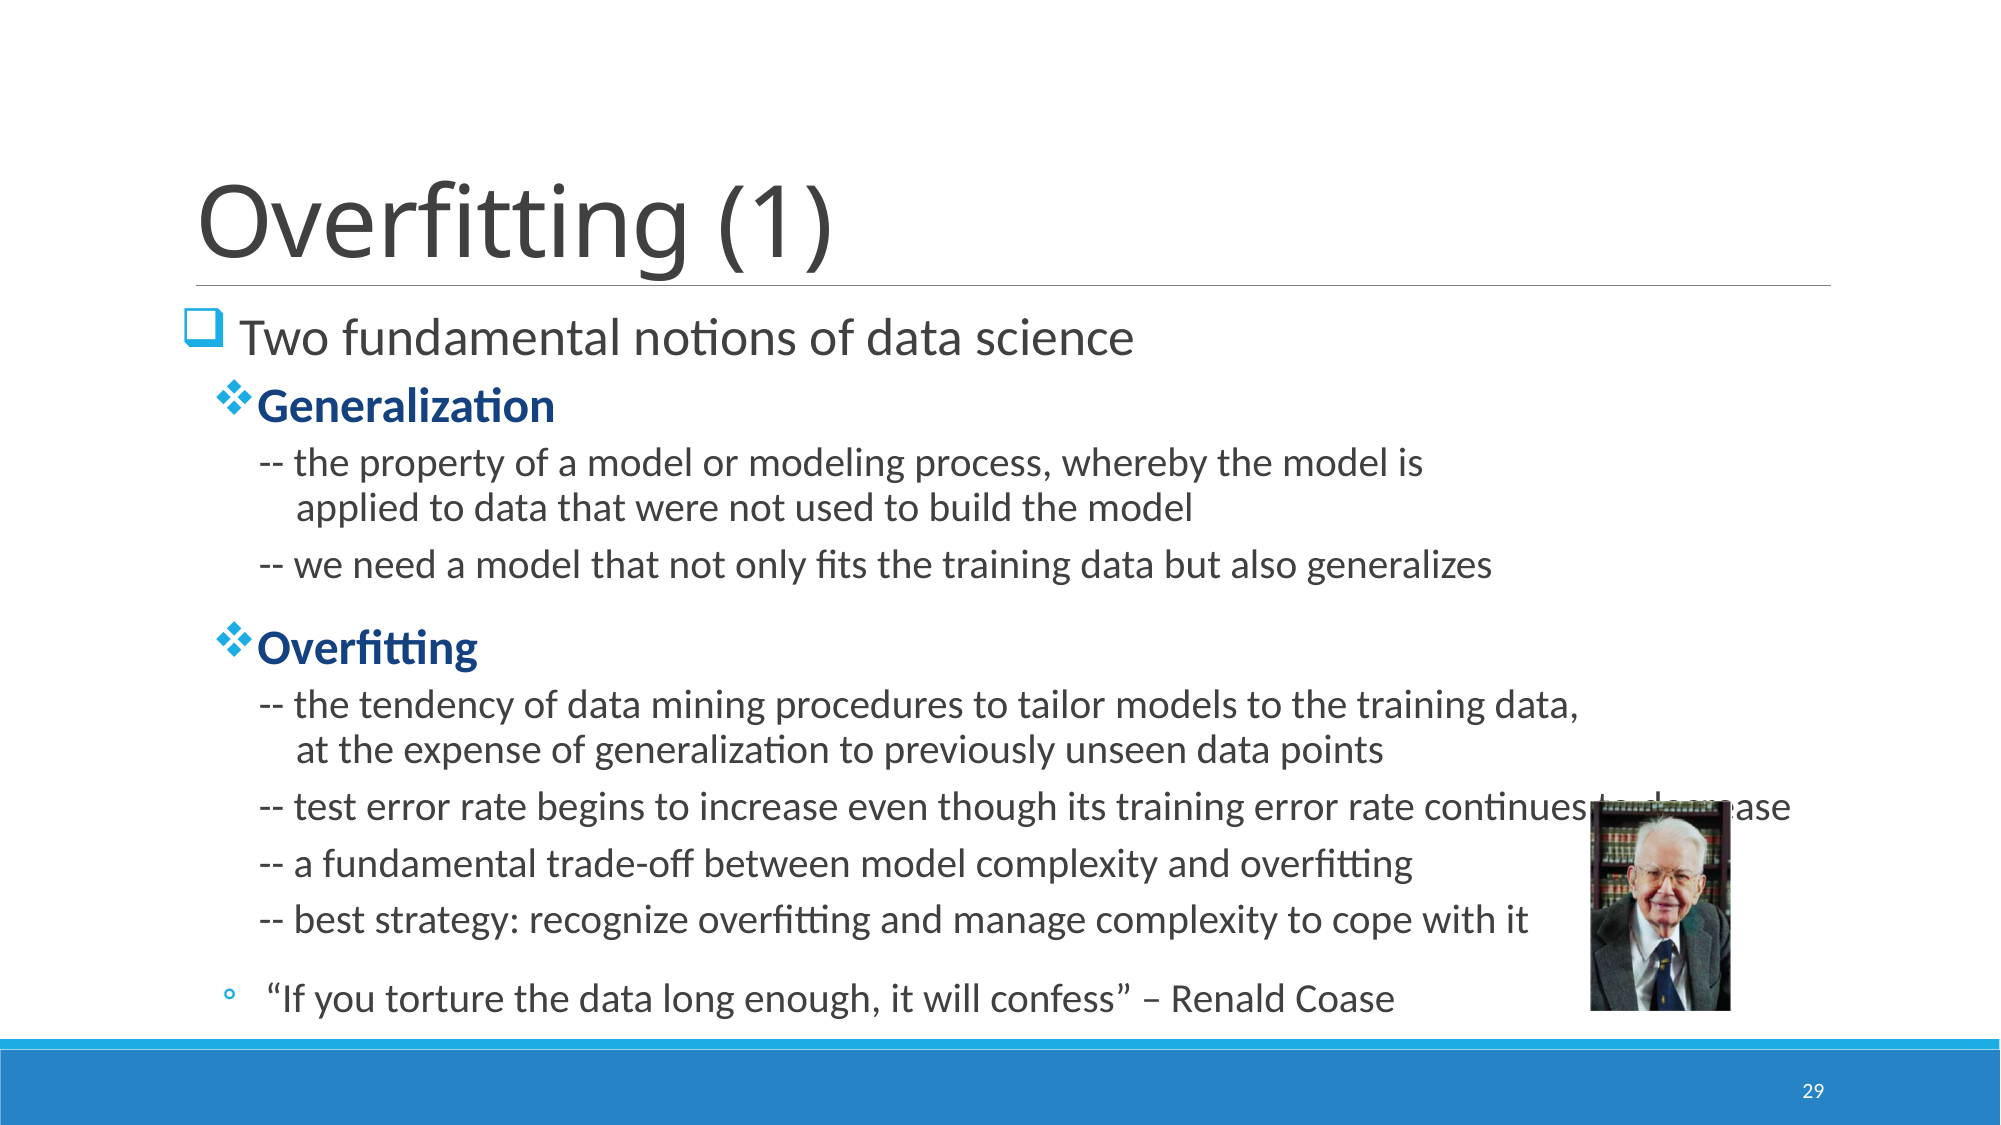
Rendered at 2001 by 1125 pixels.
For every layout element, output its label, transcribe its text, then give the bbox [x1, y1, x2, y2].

slide_number 29 [1624, 1059, 1840, 1120]
title Overfitting (1) [180, 47, 1830, 285]
picture [1589, 801, 1733, 1011]
list Two fundamental notions of data science Generalization -- the property of a model or modeling process, whereby the model is applied to data that were not used to build the model -- we need a model that not only fits the training data but also generalizes Overfitting -- the tendency of data mining procedures to tailor models to the training data, at the expense of generalization to previously unseen data points -- test error rate begins to increase even though its training error rate continues to decrease -- a fundamental trade-off between model complexity and overfitting -- best strategy: recognize overfitting and manage complexity to cope with it “If you torture the data long enough, it will confess” – Renald Coase [180, 301, 1830, 1031]
